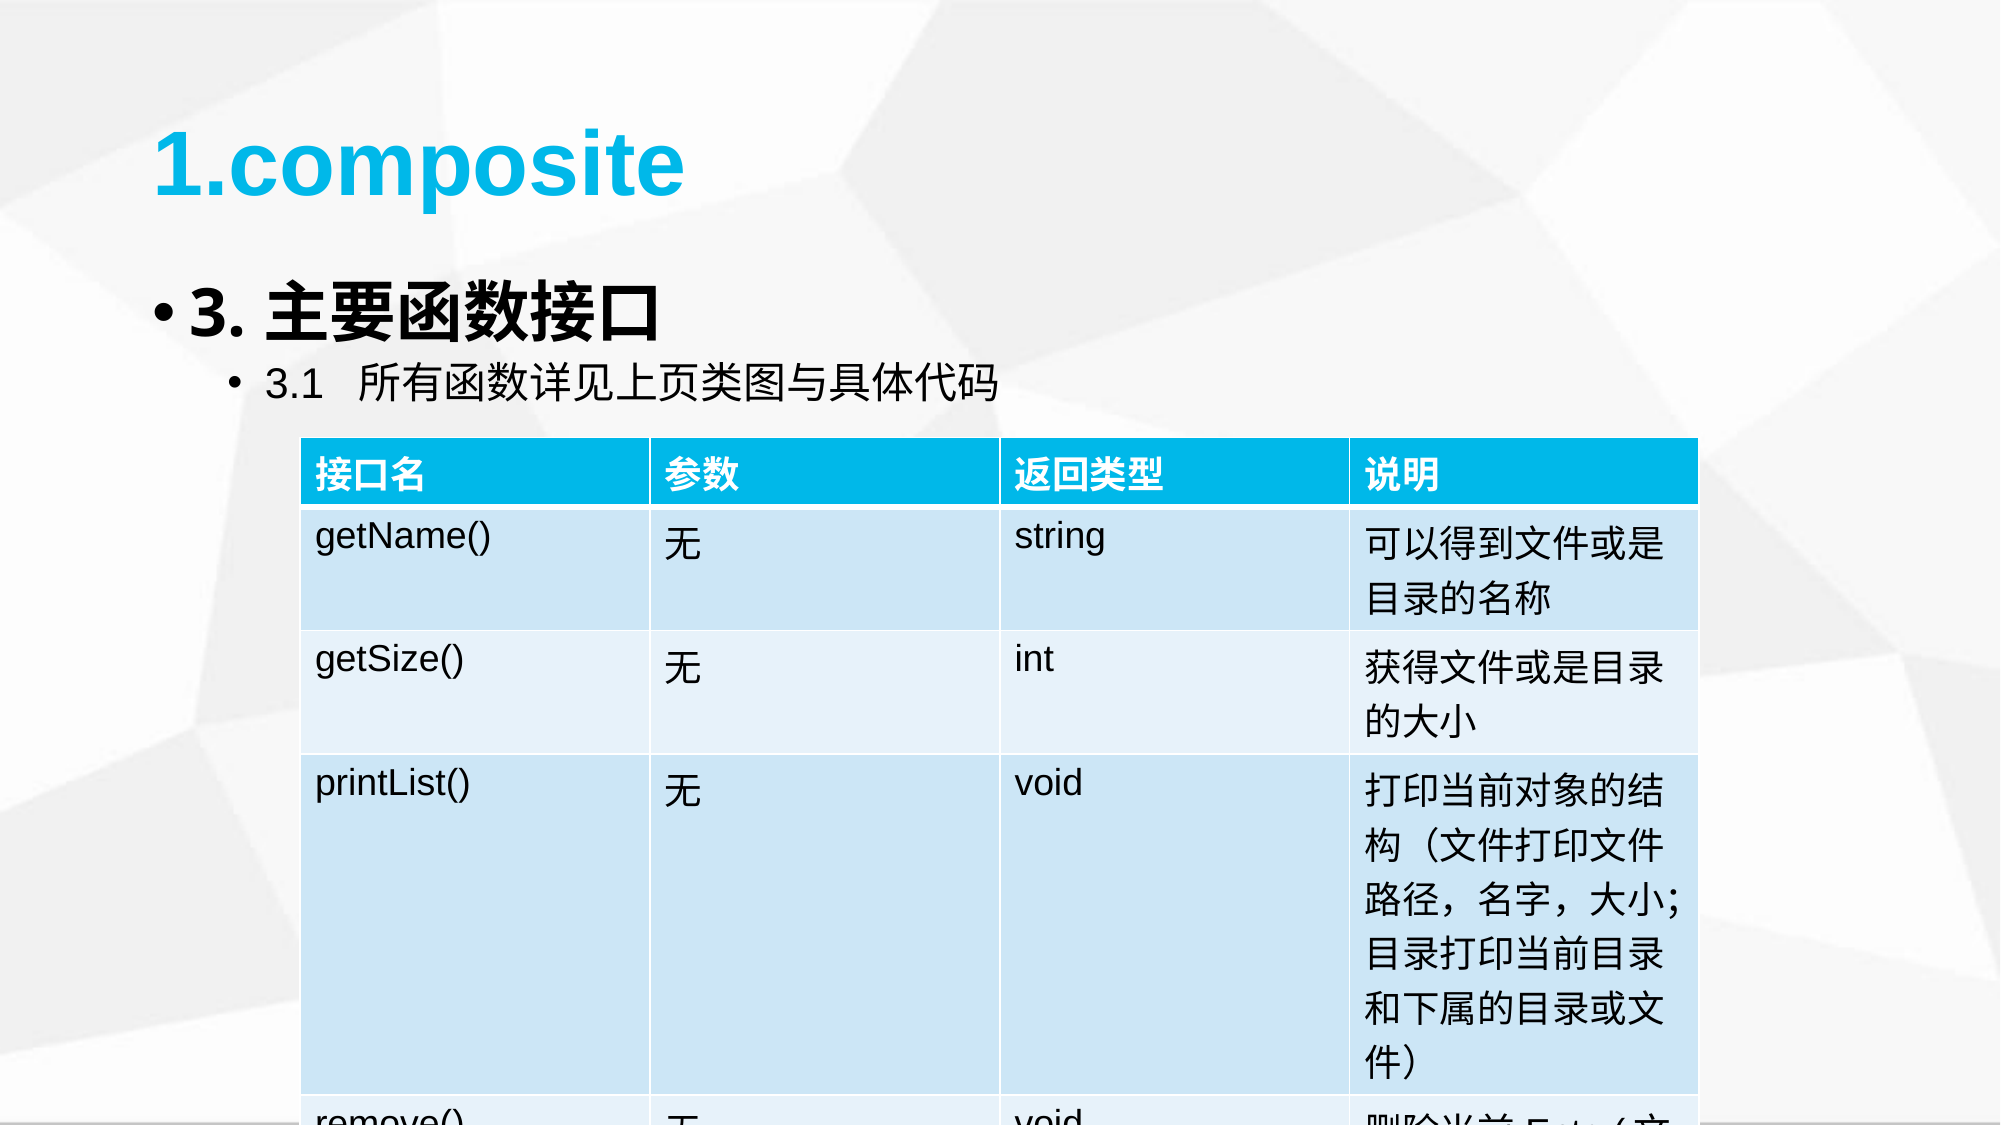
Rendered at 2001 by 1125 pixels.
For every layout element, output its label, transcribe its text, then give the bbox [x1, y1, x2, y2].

table_cell void [1001, 1096, 1349, 1125]
table_cell getSize() [301, 631, 649, 753]
text_box 1.composite [137, 59, 1863, 271]
text_box 3.主要函数接口 3.1 所有函数详见上页类图与具体代码 [137, 271, 1863, 986]
table_header 接口名 [301, 438, 649, 504]
table_cell string [1001, 510, 1349, 630]
table_cell 无 [651, 755, 999, 1094]
table_header 参数 [651, 438, 999, 504]
table_cell 可以得到文件或是目录的名称 [1350, 510, 1698, 630]
table_cell 无 [651, 510, 999, 630]
table_cell 获得文件或是目录的大小 [1350, 631, 1698, 753]
table_cell printList() [301, 755, 649, 1094]
table_cell 无 [651, 631, 999, 753]
table_cell int [1001, 631, 1349, 753]
table_cell 无 [651, 1096, 999, 1125]
table_cell 删除当前Entry(文件或是目录) [1350, 1096, 1698, 1125]
table_header 返回类型 [1001, 438, 1349, 504]
table_header 说明 [1350, 438, 1698, 504]
table_cell getName() [301, 510, 649, 630]
table_cell remove() [301, 1096, 649, 1125]
table_cell 打印当前对象的结构（文件打印文件路径，名字，大小；目录打印当前目录和下属的目录或文件） [1350, 755, 1698, 1094]
table_cell void [1001, 755, 1349, 1094]
picture [0, 0, 2001, 1125]
